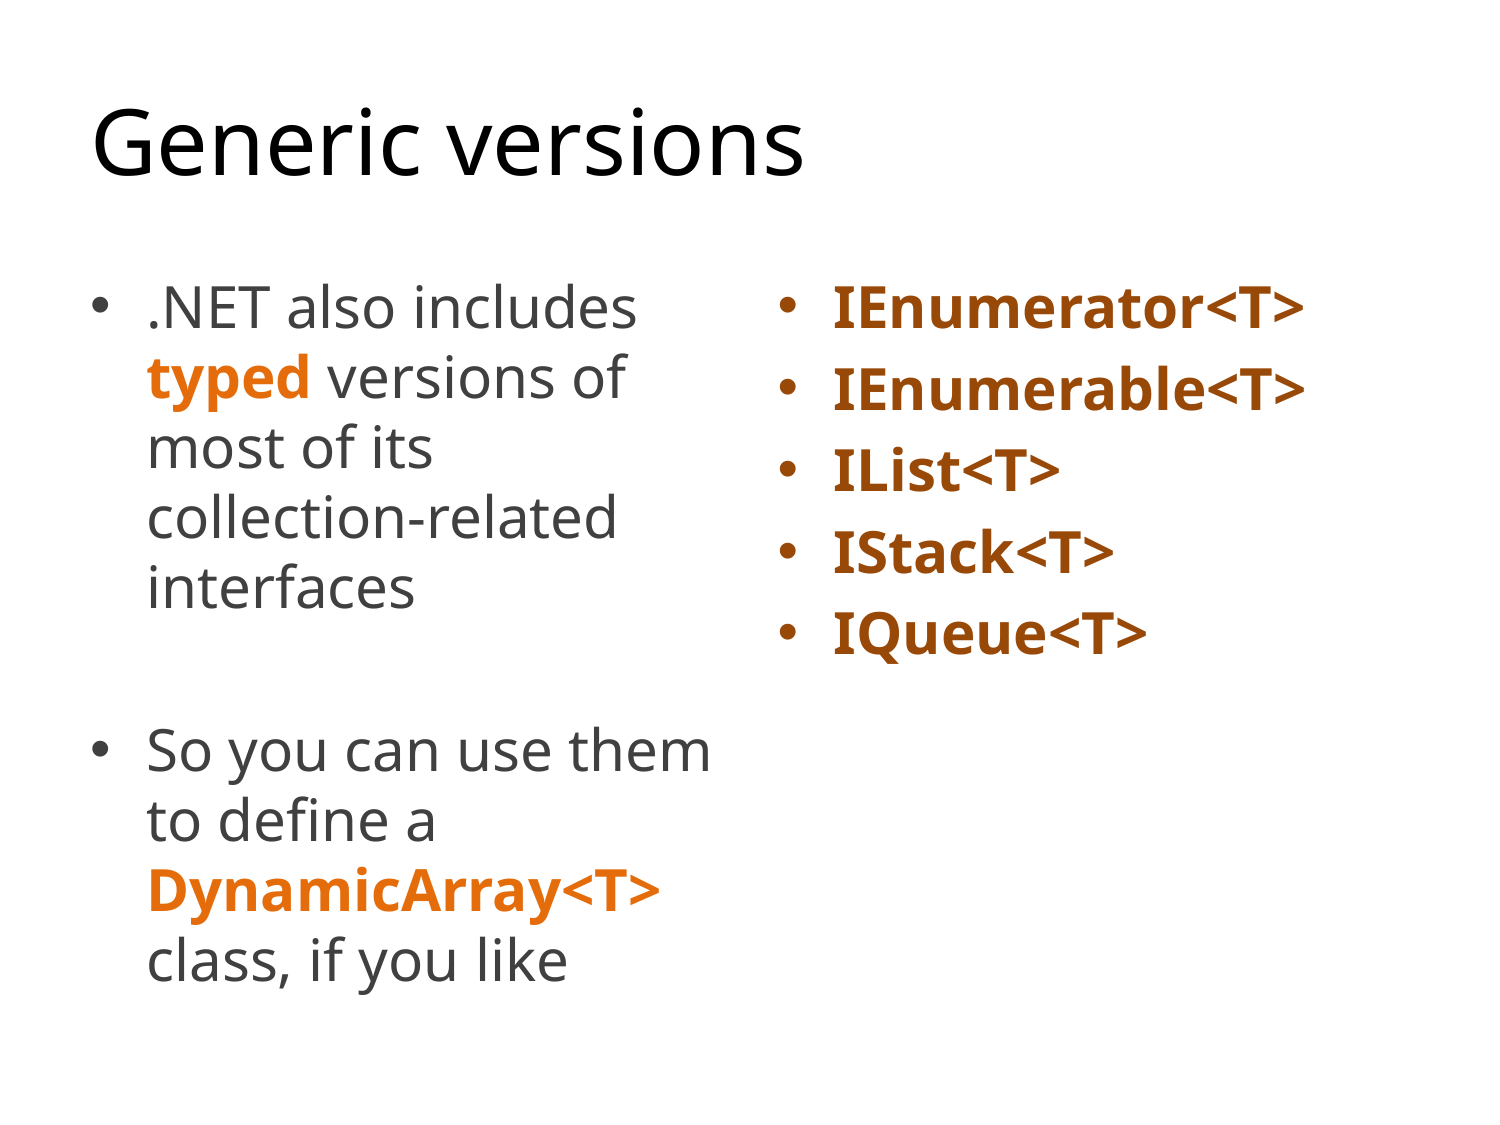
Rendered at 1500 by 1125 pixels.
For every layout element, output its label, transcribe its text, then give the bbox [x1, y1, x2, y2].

list .NET also includes typed versions of most of its collection-related interfaces So you can use them to define a DynamicArray<T> class, if you like [75, 262, 738, 1005]
list IEnumerator<T> IEnumerable<T> IList<T> IStack<T> IQueue<T> [762, 262, 1425, 1005]
title Generic versions [75, 45, 1425, 233]
